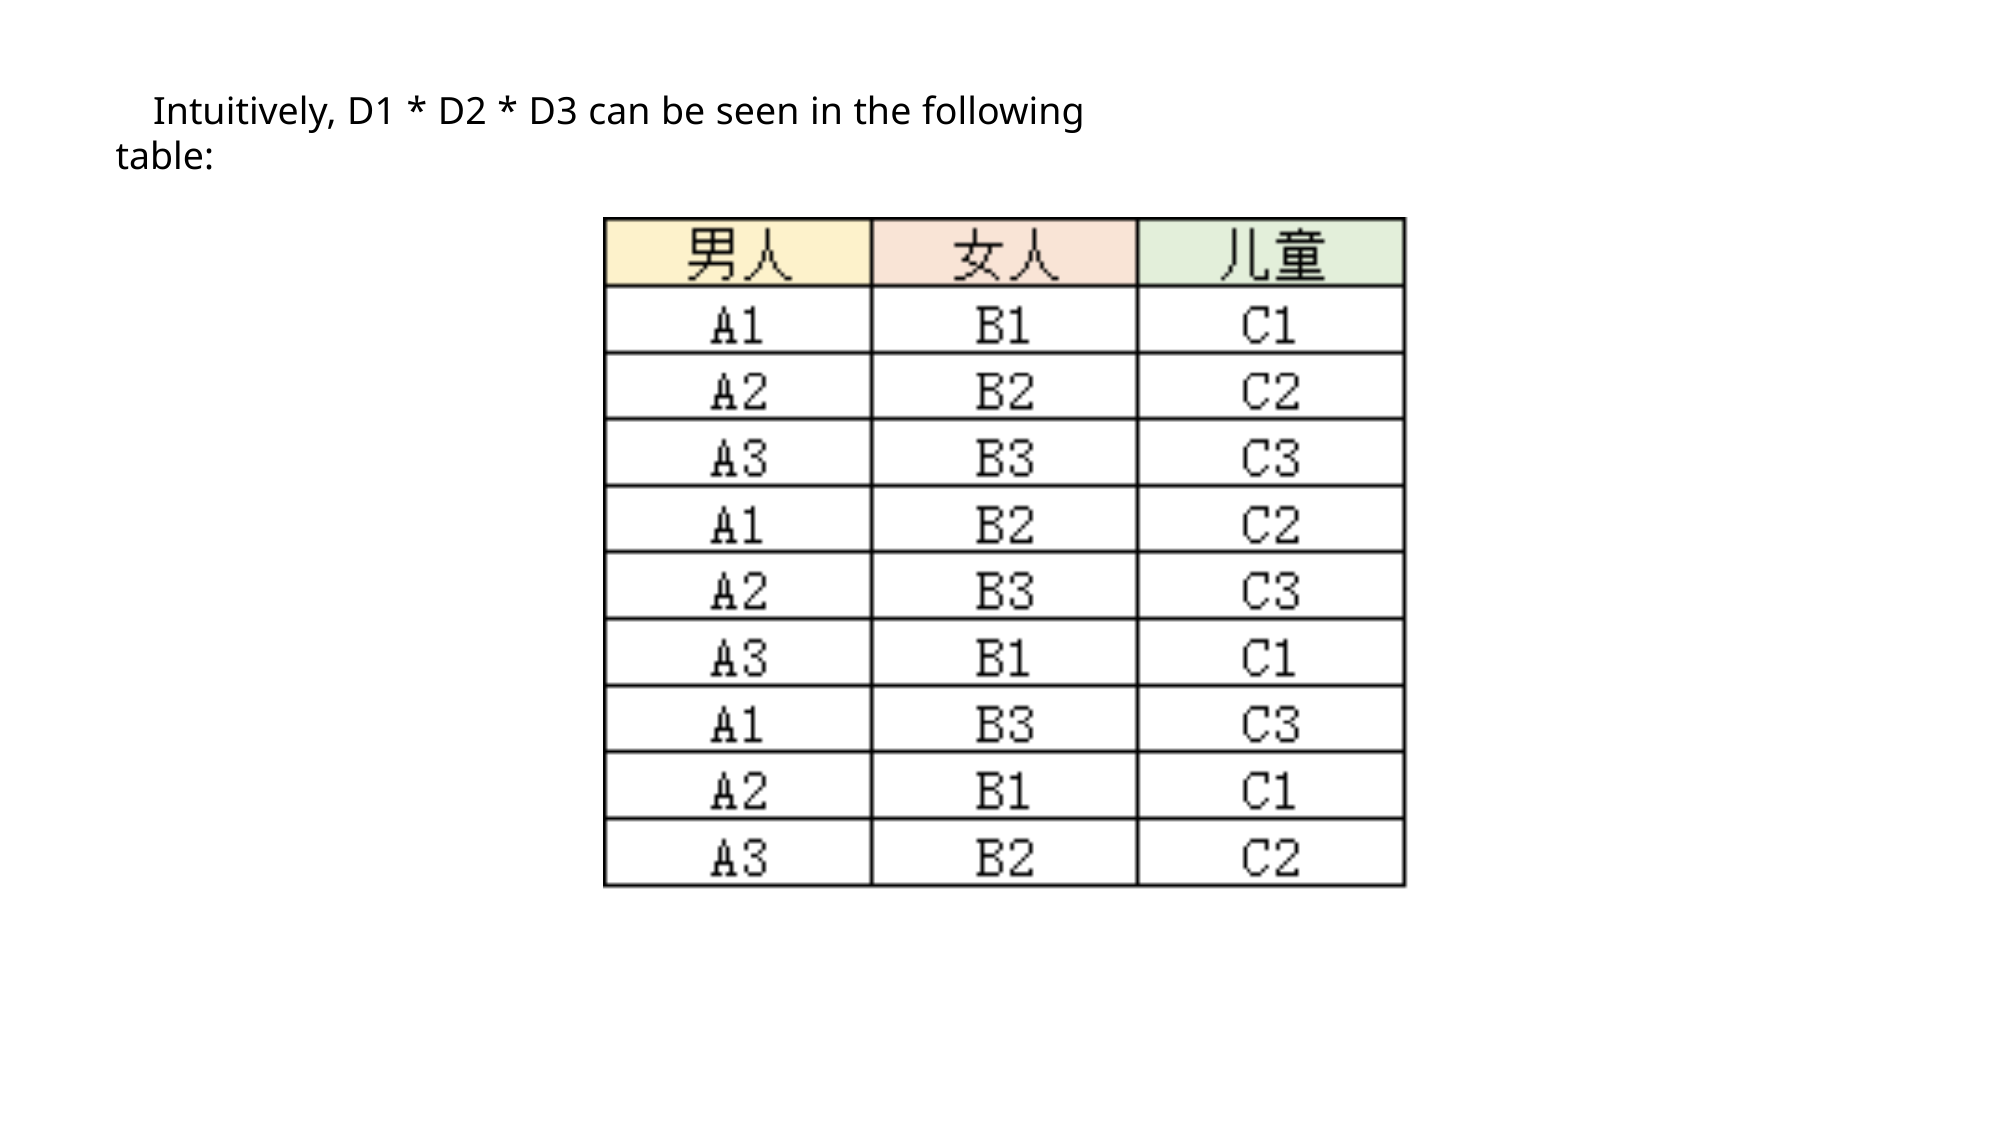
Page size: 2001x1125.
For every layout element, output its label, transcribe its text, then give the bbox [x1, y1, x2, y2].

text_box Intuitively, D1 * D2 * D3 can be seen in the following table: [100, 79, 1101, 185]
picture [585, 200, 1415, 895]
